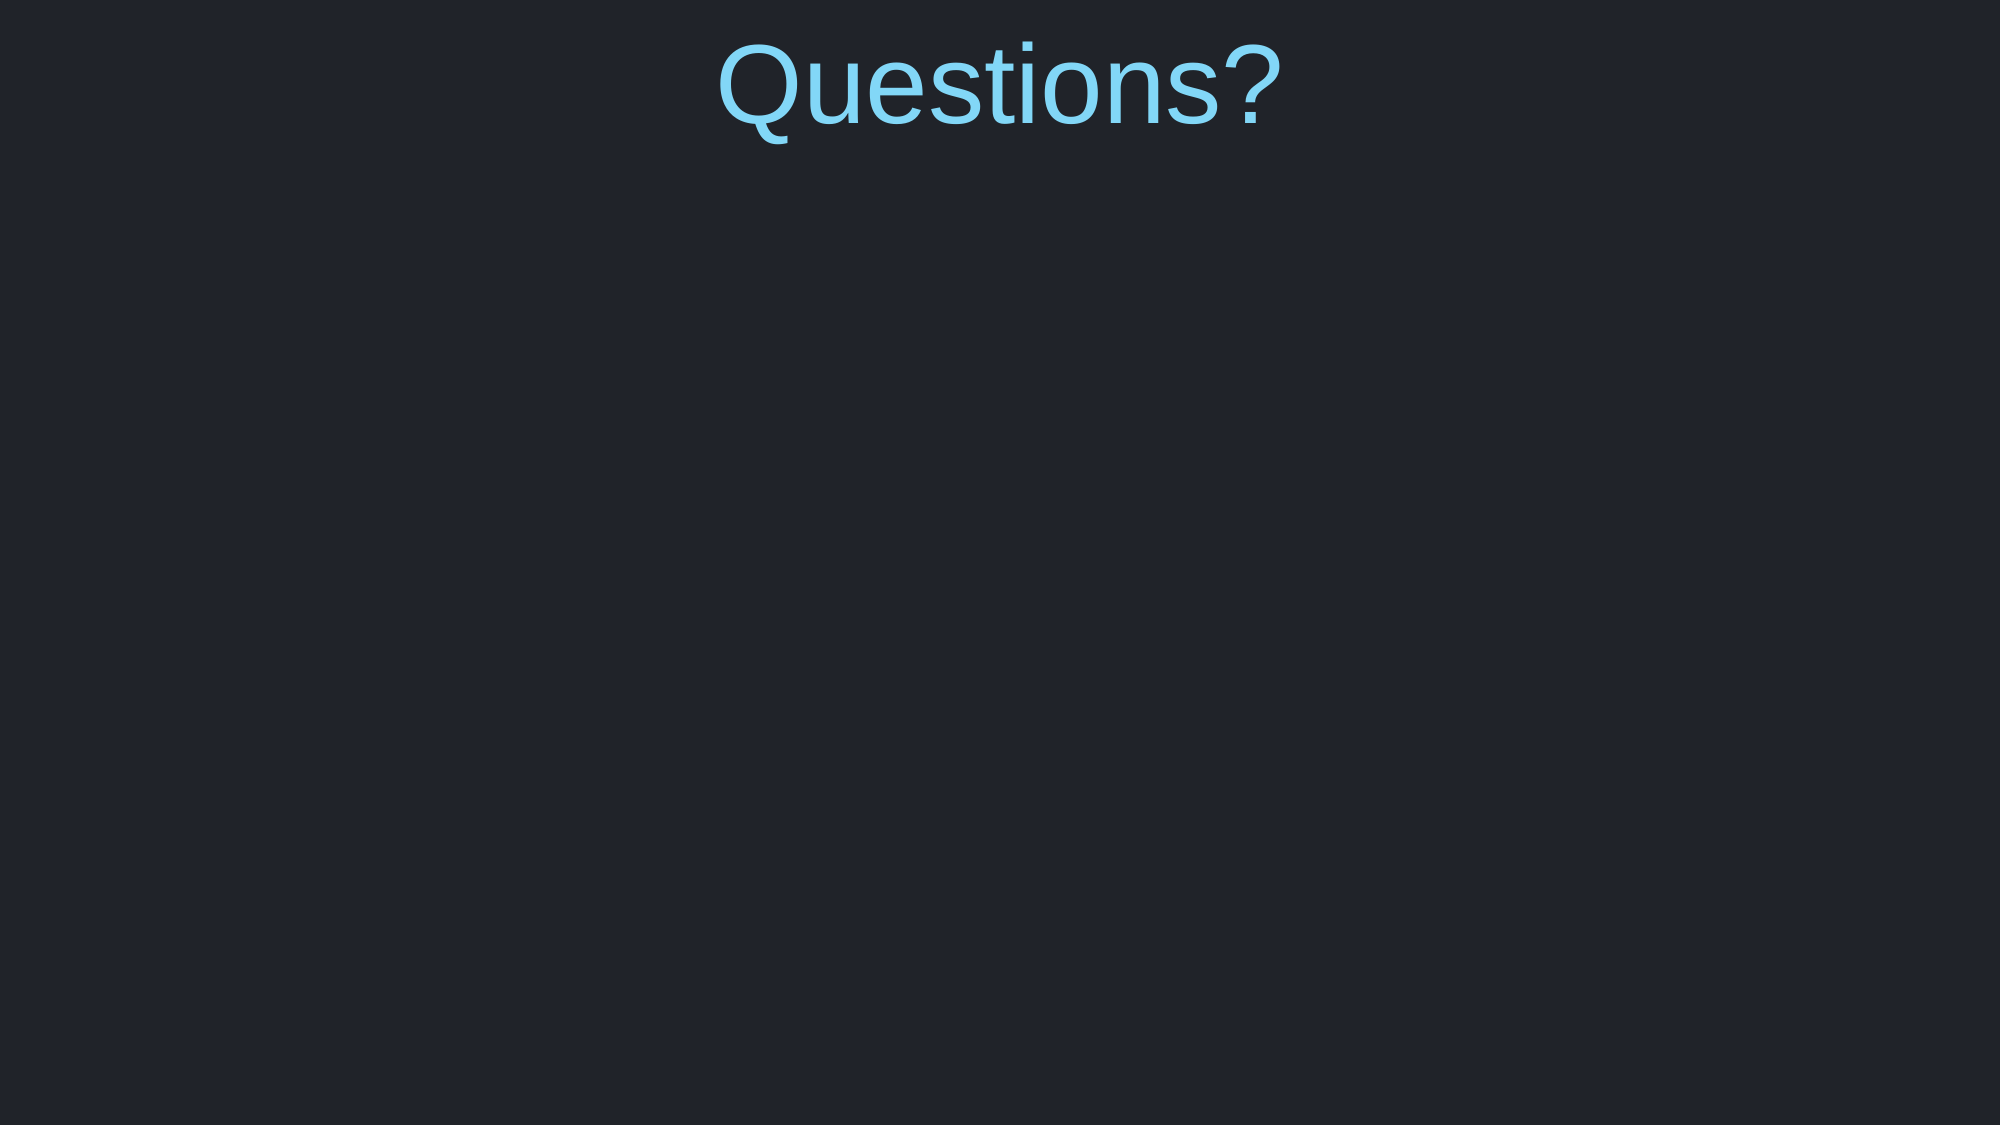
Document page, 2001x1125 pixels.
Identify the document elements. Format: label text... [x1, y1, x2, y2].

title Questions? [249, 18, 1750, 411]
